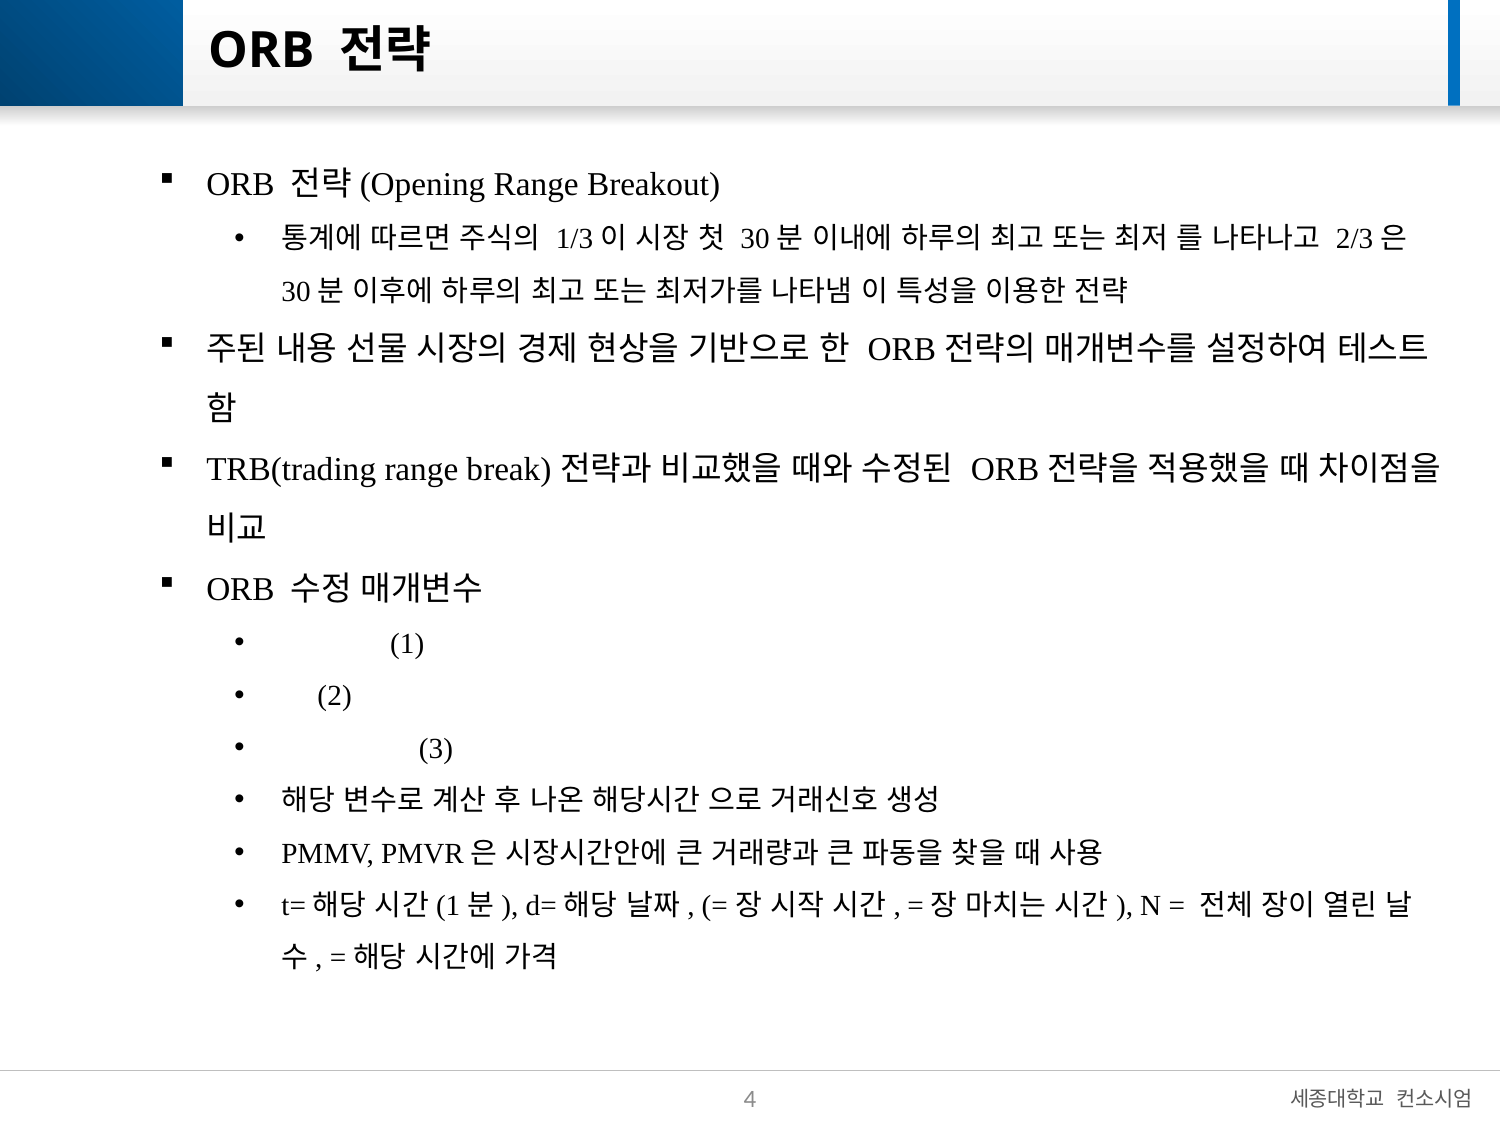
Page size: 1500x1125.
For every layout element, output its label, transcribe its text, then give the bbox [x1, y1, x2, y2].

title ORB 전략 [193, 10, 1436, 91]
